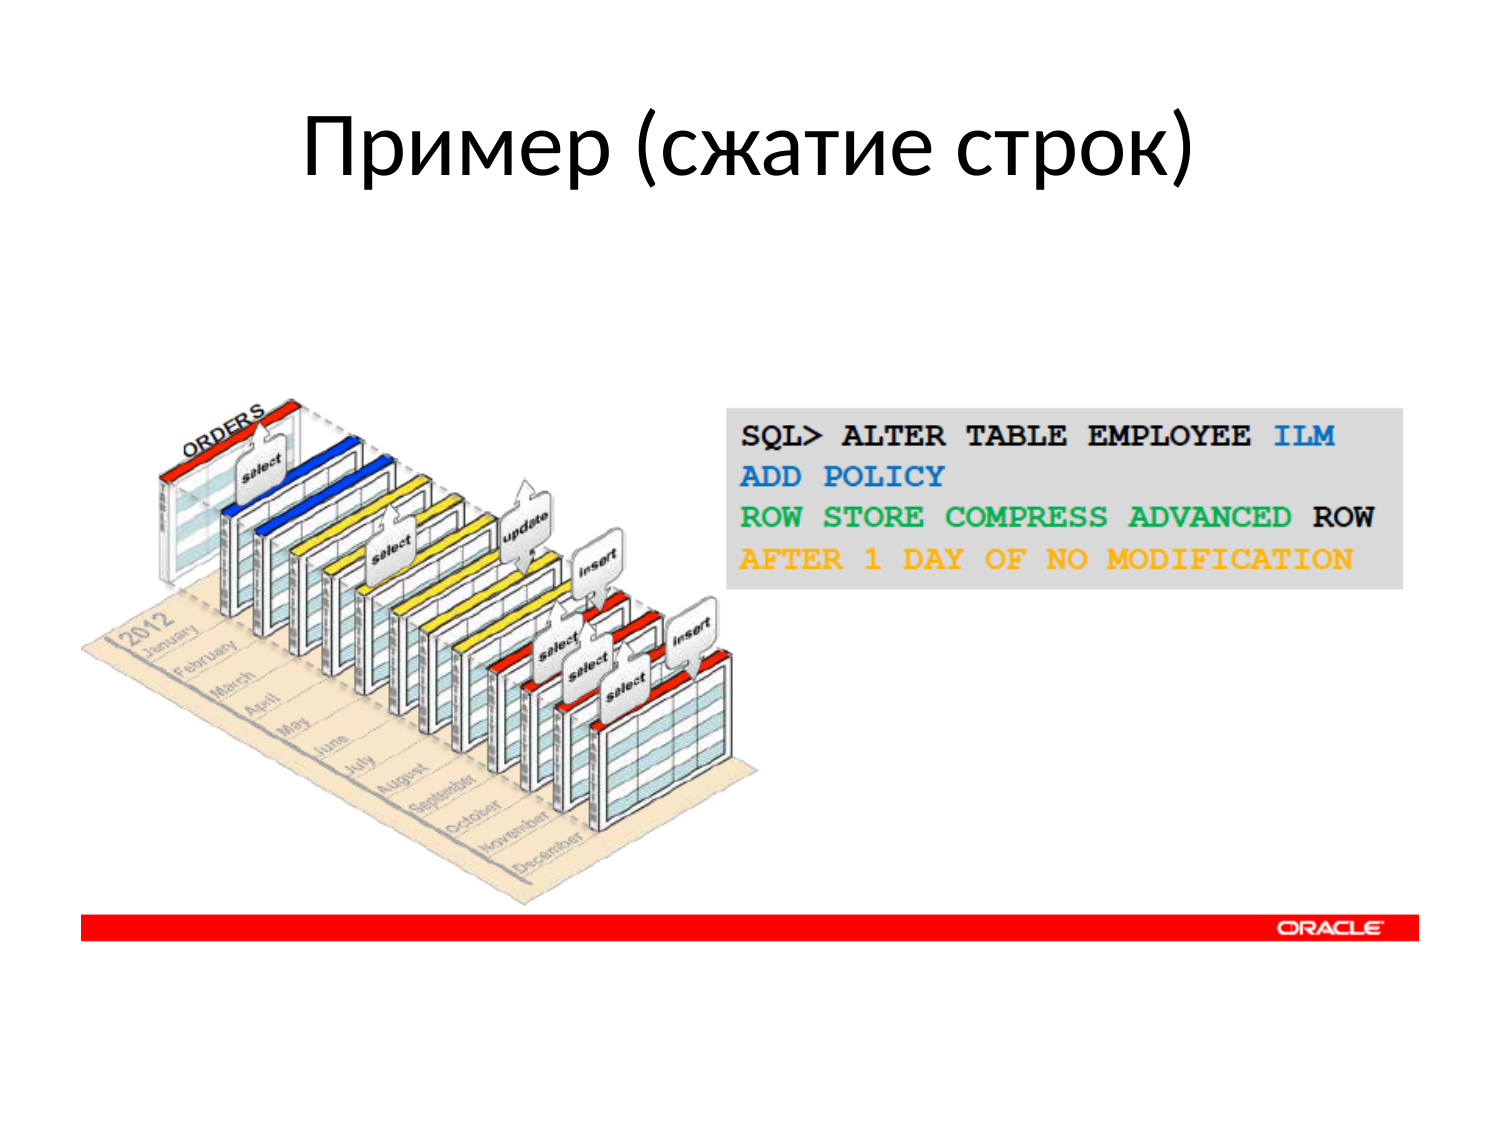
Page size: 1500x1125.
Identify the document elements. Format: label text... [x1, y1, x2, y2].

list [80, 324, 1419, 944]
title Пример (сжатие строк) [75, 45, 1425, 233]
